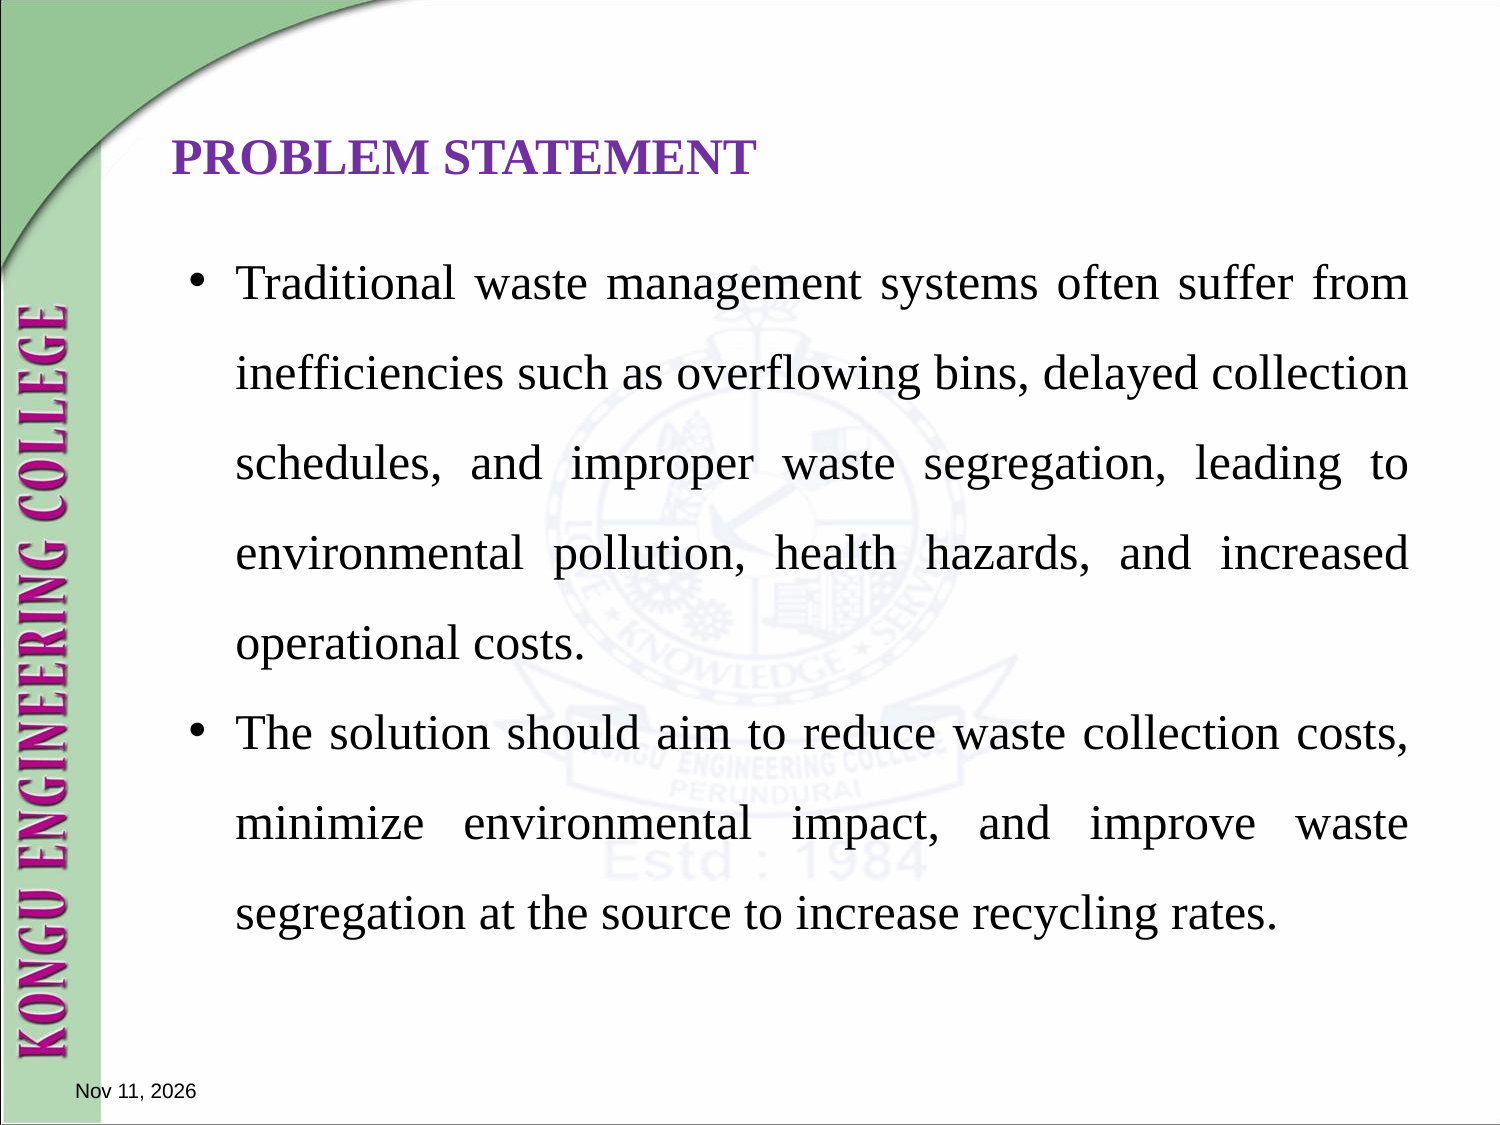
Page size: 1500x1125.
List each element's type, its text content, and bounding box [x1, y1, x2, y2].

text_box Traditional waste management systems often suffer from inefficiencies such as overflowing bins, delayed collection schedules, and improper waste segregation, leading to environmental pollution, health hazards, and increased operational costs. The solution should aim to reduce waste collection costs, minimize environmental impact, and improve waste segregation at the source to increase recycling rates. [173, 212, 1425, 1007]
picture [0, 0, 1500, 1125]
title PROBLEM STATEMENT [170, 115, 1438, 185]
slide_number 14-Aug-25 [75, 1042, 425, 1103]
